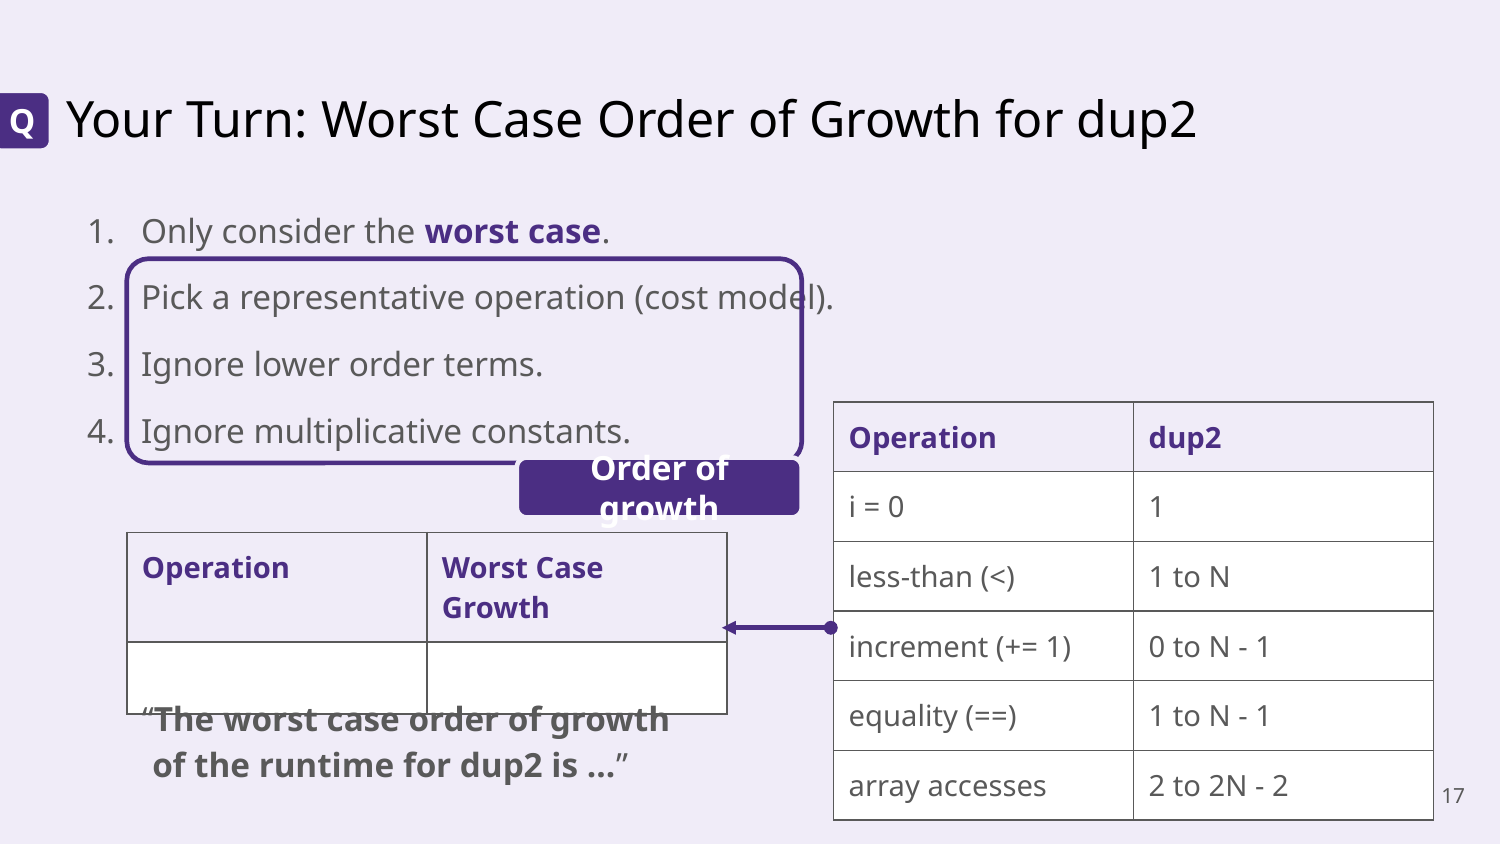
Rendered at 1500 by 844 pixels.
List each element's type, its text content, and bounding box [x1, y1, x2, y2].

table_cell [128, 643, 426, 677]
table_header Operation [834, 403, 1133, 471]
table_header Operation [128, 533, 426, 641]
table_cell [428, 643, 726, 677]
table_cell increment (+= 1) [834, 612, 1133, 680]
table_cell 1 [1134, 472, 1433, 541]
table_cell array accesses [834, 751, 1133, 819]
title Your Turn: Worst Case Order of Growth for dup2 [51, 72, 1449, 167]
table_cell equality (==) [834, 681, 1133, 750]
table_cell 1 to N - 1 [1134, 681, 1433, 750]
table_cell i = 0 [834, 472, 1133, 541]
list Only consider the worst case. Pick a representative operation (cost model). Ignore lower order terms. Ignore multiplicative constants. [51, 189, 1449, 468]
table_header Worst Case Growth [428, 533, 726, 641]
text_box [126, 258, 802, 463]
table_cell 2 to 2N - 2 [1134, 751, 1433, 819]
table_cell 0 to N - 1 [1134, 612, 1433, 680]
table_cell 1 to N [1134, 542, 1433, 610]
table_cell less-than (<) [834, 542, 1133, 610]
slide_number ‹#› [1389, 764, 1480, 830]
text_box Q [0, 90, 52, 151]
text_box Order of growth [516, 457, 802, 518]
table_header dup2 [1134, 403, 1433, 471]
list “The worst case order of growth of the runtime for dup2 is …” [126, 677, 727, 790]
